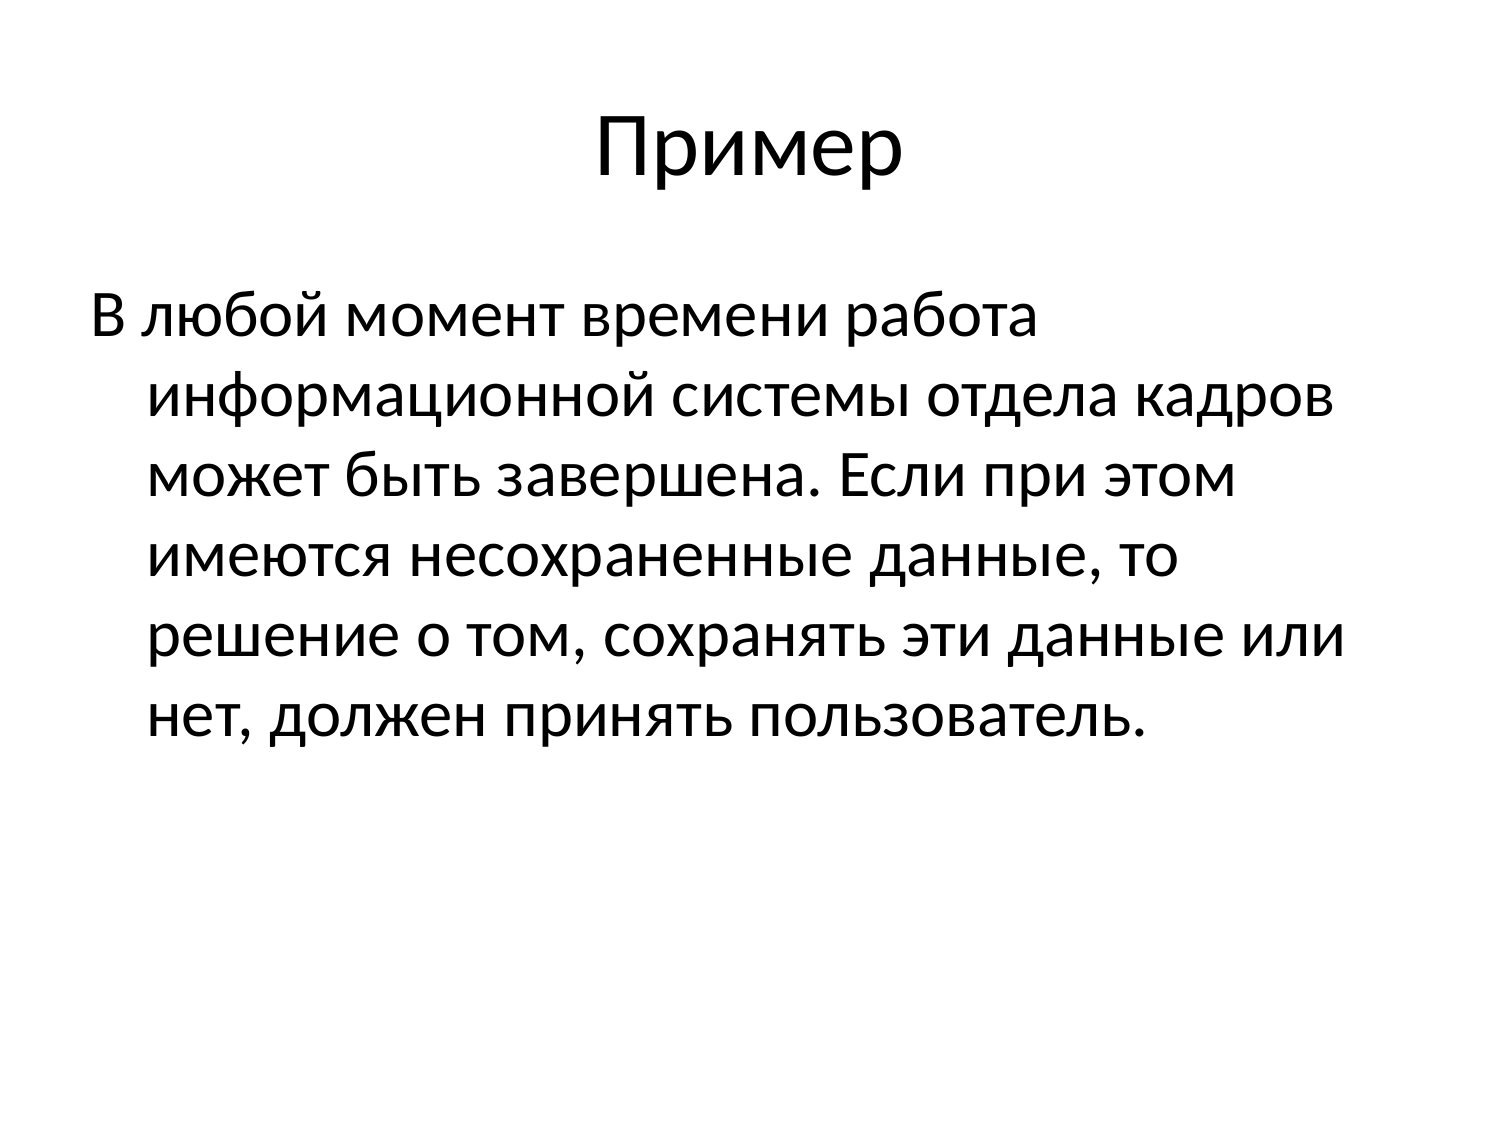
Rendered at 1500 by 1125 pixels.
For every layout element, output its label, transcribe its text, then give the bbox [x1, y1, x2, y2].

list В любой момент времени работа информационной системы отдела кадров может быть завершена. Если при этом имеются несохраненные данные, то решение о том, сохранять эти данные или нет, должен принять пользователь. [75, 262, 1425, 1005]
title Пример [75, 45, 1425, 233]
